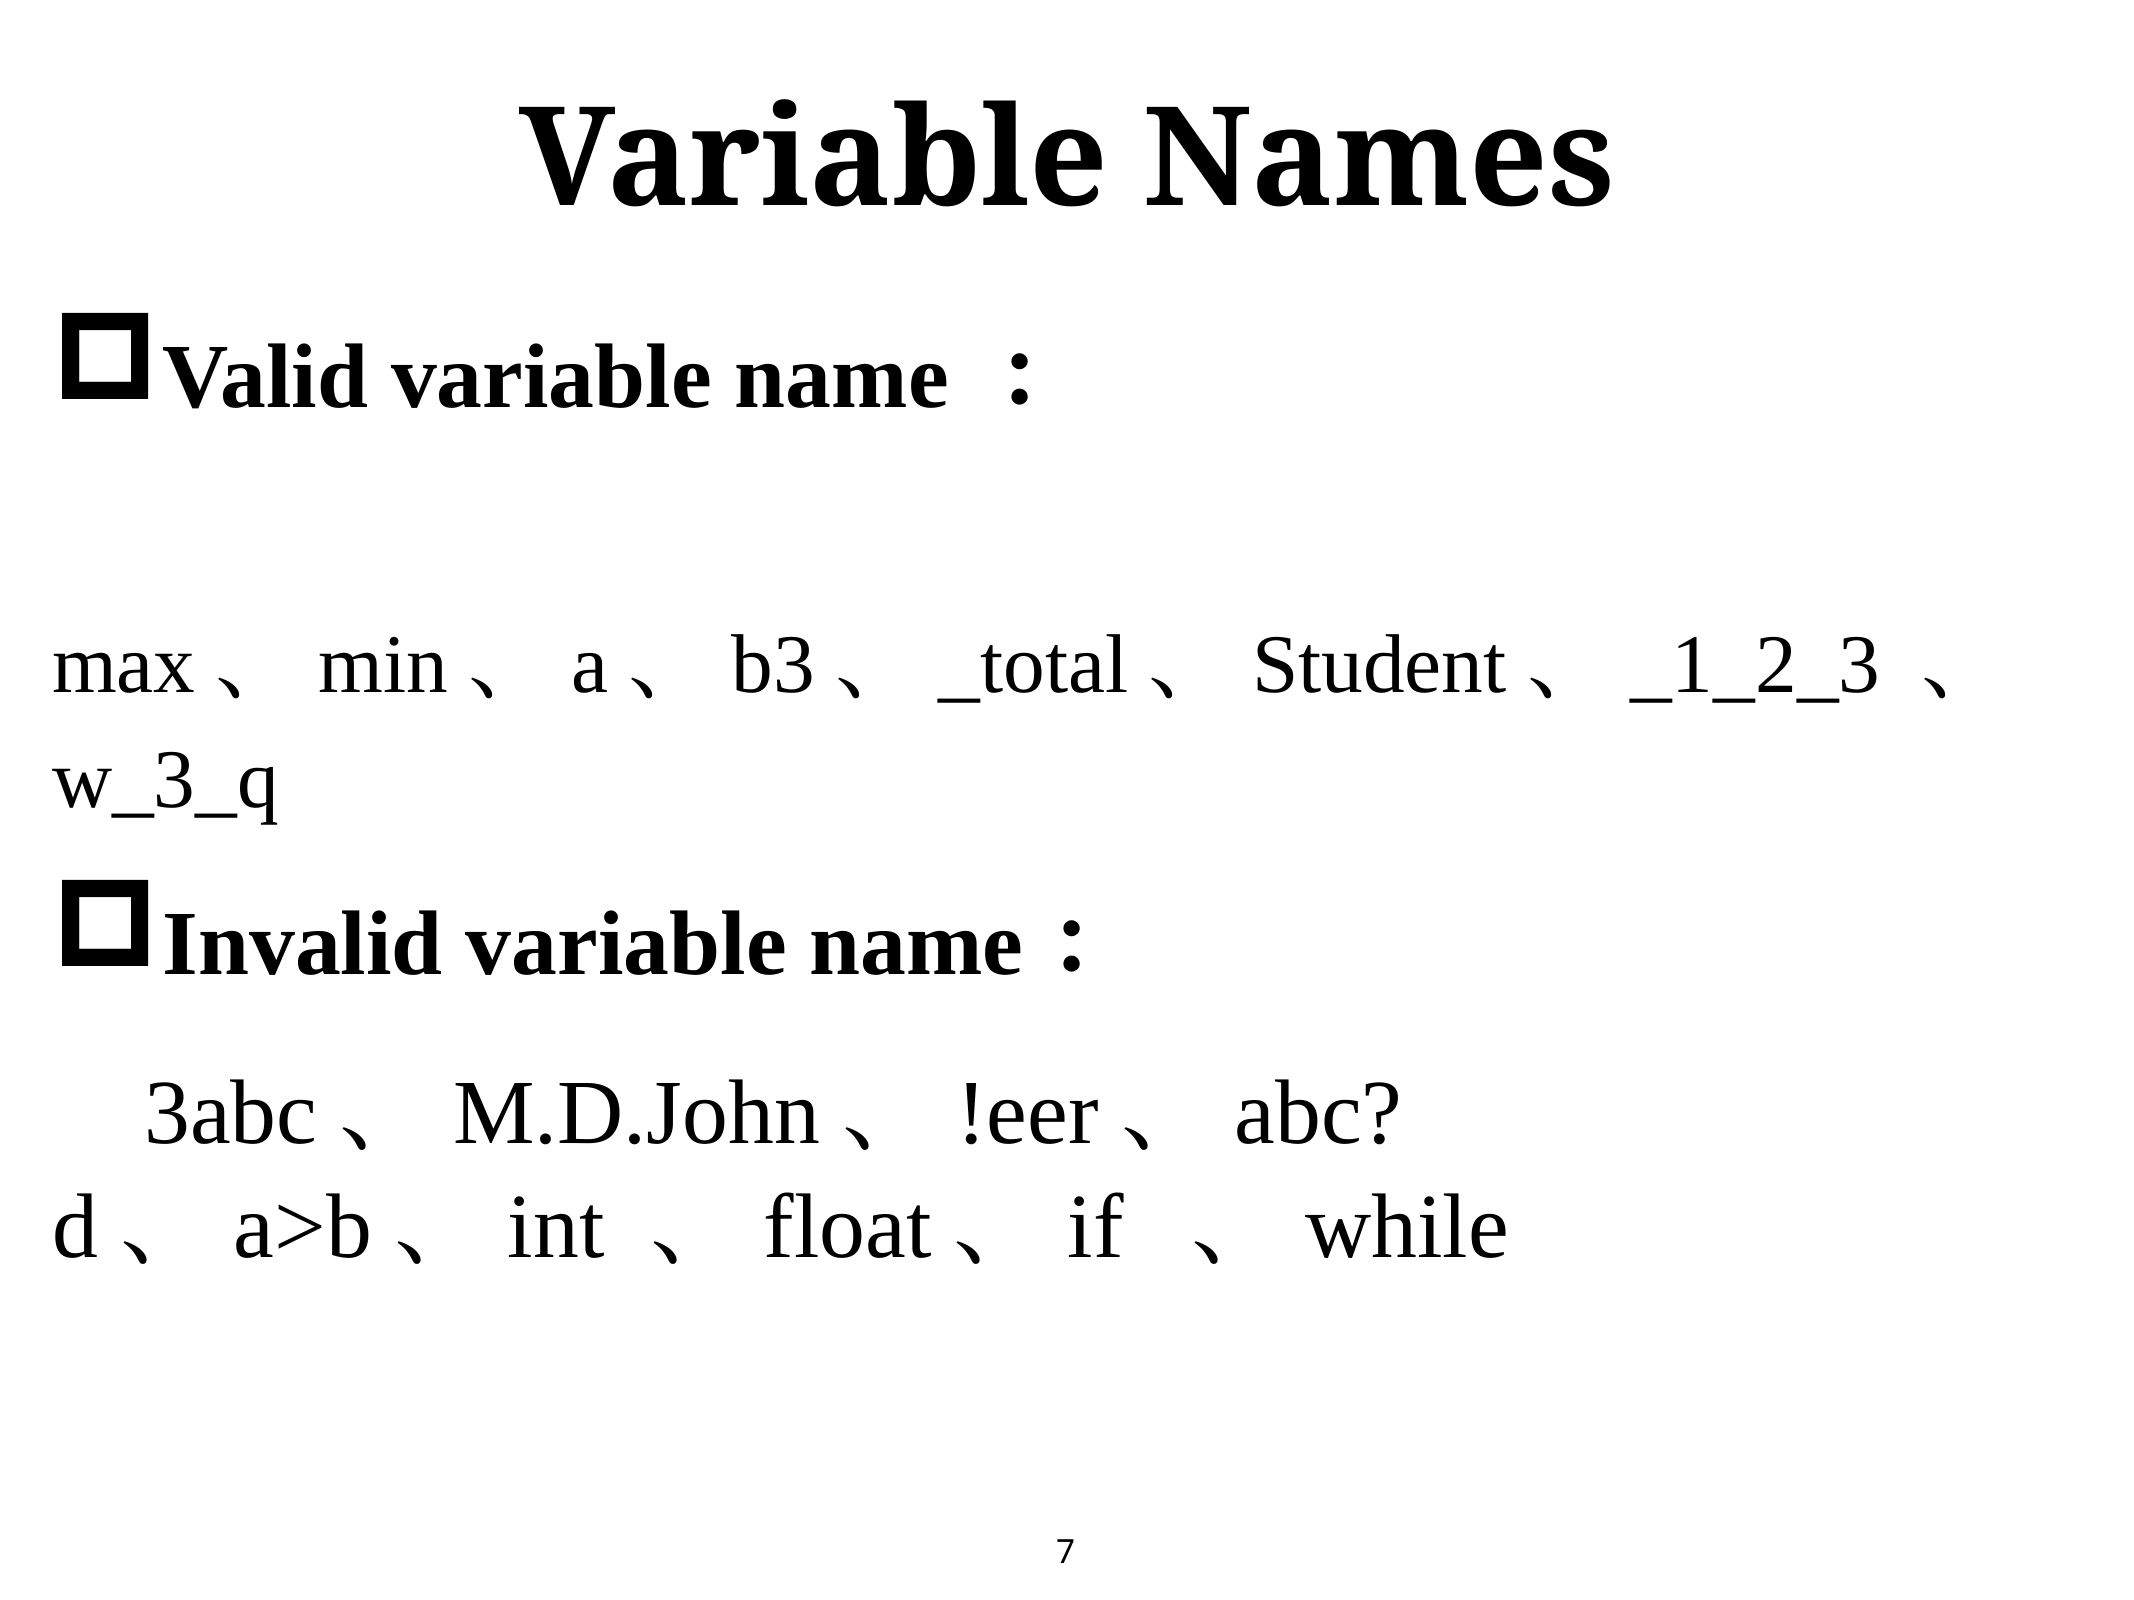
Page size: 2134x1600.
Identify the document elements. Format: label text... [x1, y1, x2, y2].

list Valid variable name ： max、min、a、b3、_total、Student、_1_2_3 、w_3_q Invalid variable name： 3abc、M.D.John、!eer、abc?d、a>b、int 、float、if 、while [1, 255, 2093, 1501]
slide_number 7 [1041, 1528, 1091, 1582]
title Variable Names [1, 7, 2134, 259]
